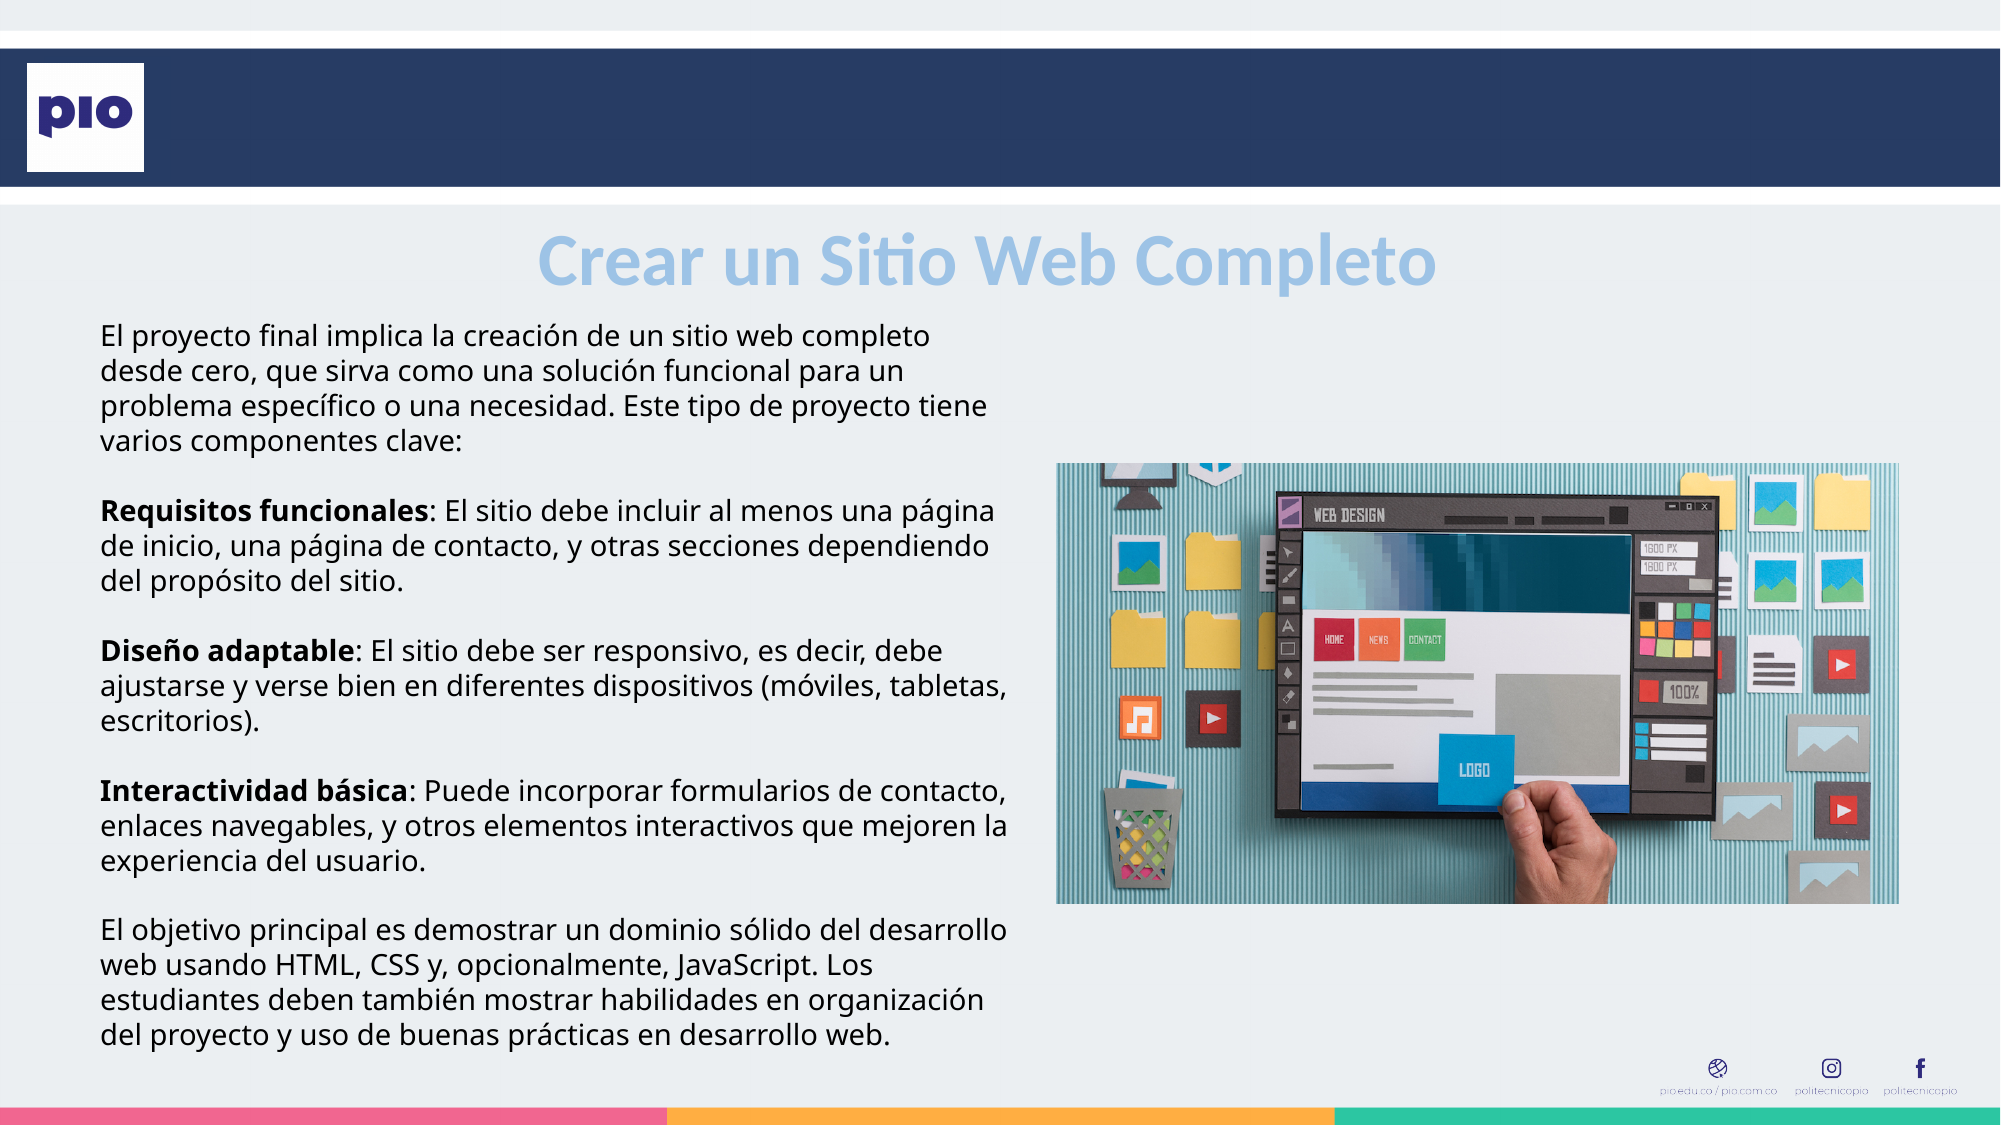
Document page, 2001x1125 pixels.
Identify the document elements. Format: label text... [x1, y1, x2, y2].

text_box [44, 56, 171, 182]
text_box Crear un Sitio Web Completo [524, 203, 1454, 308]
text_box El proyecto final implica la creación de un sitio web completo desde cero, que sirva como una solución funcional para un problema específico o una necesidad. Este tipo de proyecto tiene varios componentes clave: Requisitos funcionales: El sitio debe incluir al menos una página de inicio, una página de contacto, y otras secciones dependiendo del propósito del sitio. Diseño adaptable: El sitio debe ser responsivo, es decir, debe ajustarse y verse bien en diferentes dispositivos (móviles, tabletas, escritorios). Interactividad básica: Puede incorporar formularios de contacto, enlaces navegables, y otros elementos interactivos que mejoren la experiencia del usuario. El objetivo principal es demostrar un dominio sólido del desarrollo web usando HTML, CSS y, opcionalmente, JavaScript. Los estudiantes deben también mostrar habilidades en organización del proyecto y uso de buenas prácticas en desarrollo web. [85, 309, 1036, 1059]
picture [0, 0, 2001, 1125]
